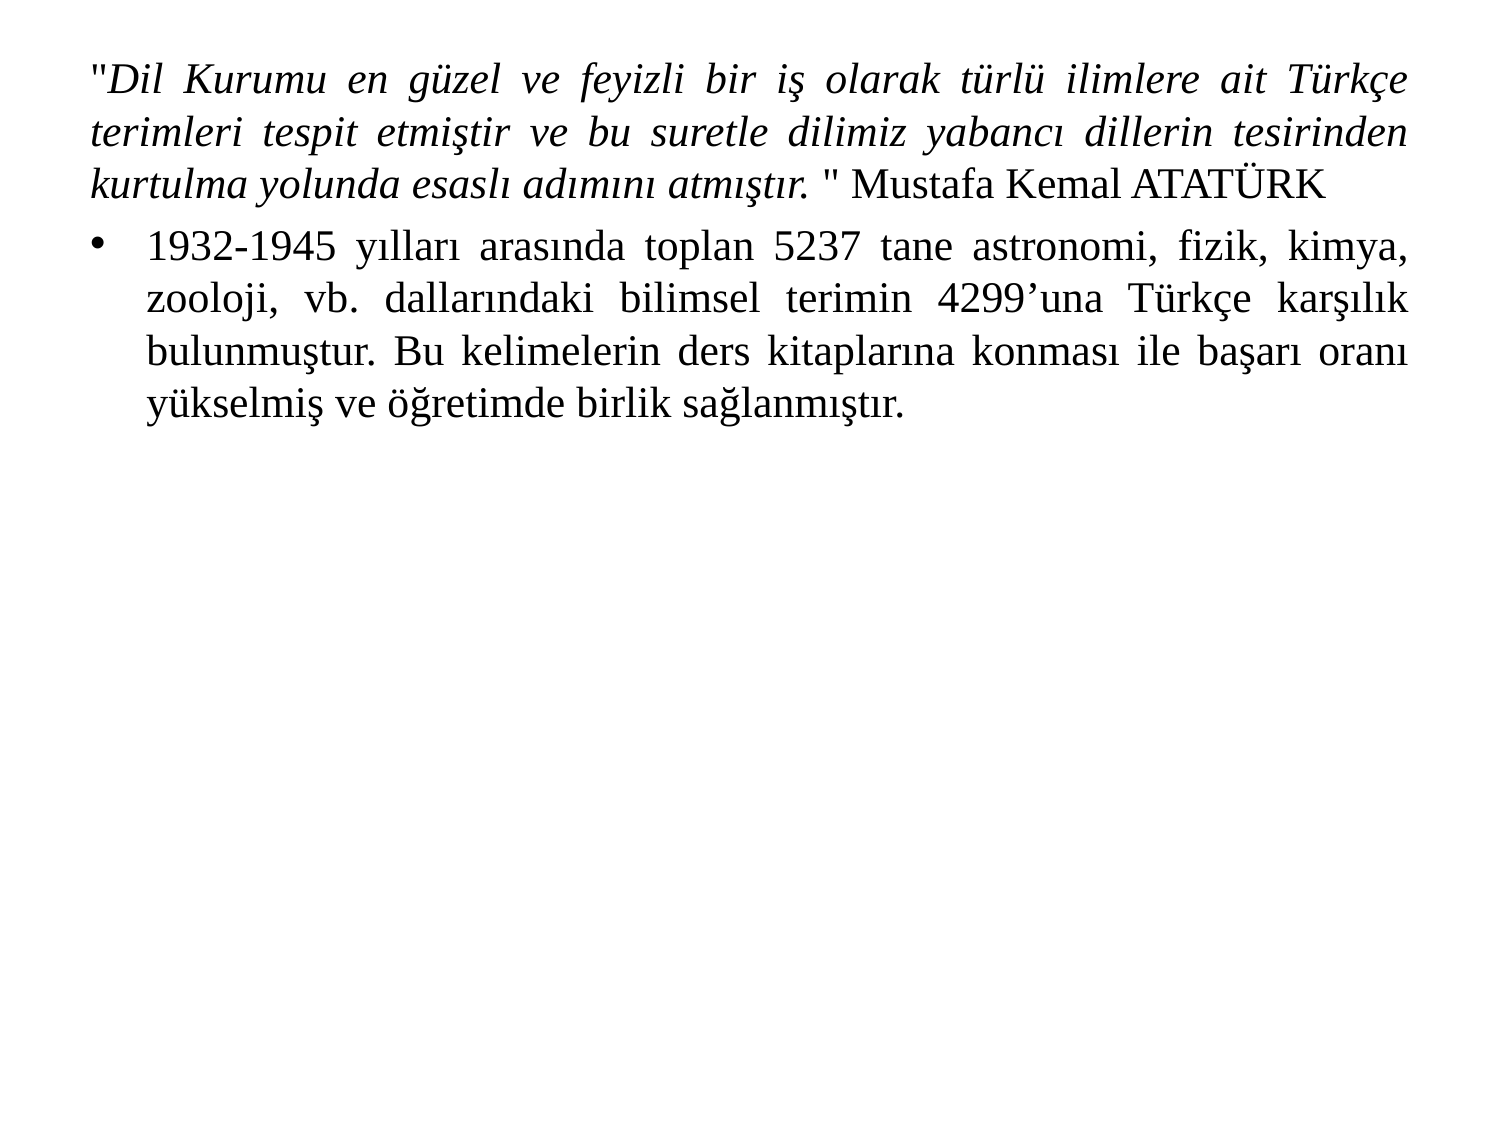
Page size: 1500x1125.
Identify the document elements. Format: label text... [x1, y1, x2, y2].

list "Dil Kurumu en güzel ve feyizli bir iş olarak türlü ilimlere ait Türkçe terimleri tespit etmiştir ve bu suretle dilimiz yabancı dillerin tesirinden kurtulma yolunda esaslı adımını atmıştır. " Mustafa Kemal ATATÜRK 1932-1945 yılları arasında toplan 5237 tane astronomi, fizik, kimya, zooloji, vb. dallarındaki bilimsel terimin 4299’una Türkçe karşılık bulunmuştur. Bu kelimelerin ders kitaplarına konması ile başarı oranı yükselmiş ve öğretimde birlik sağlanmıştır. [75, 42, 1425, 1005]
